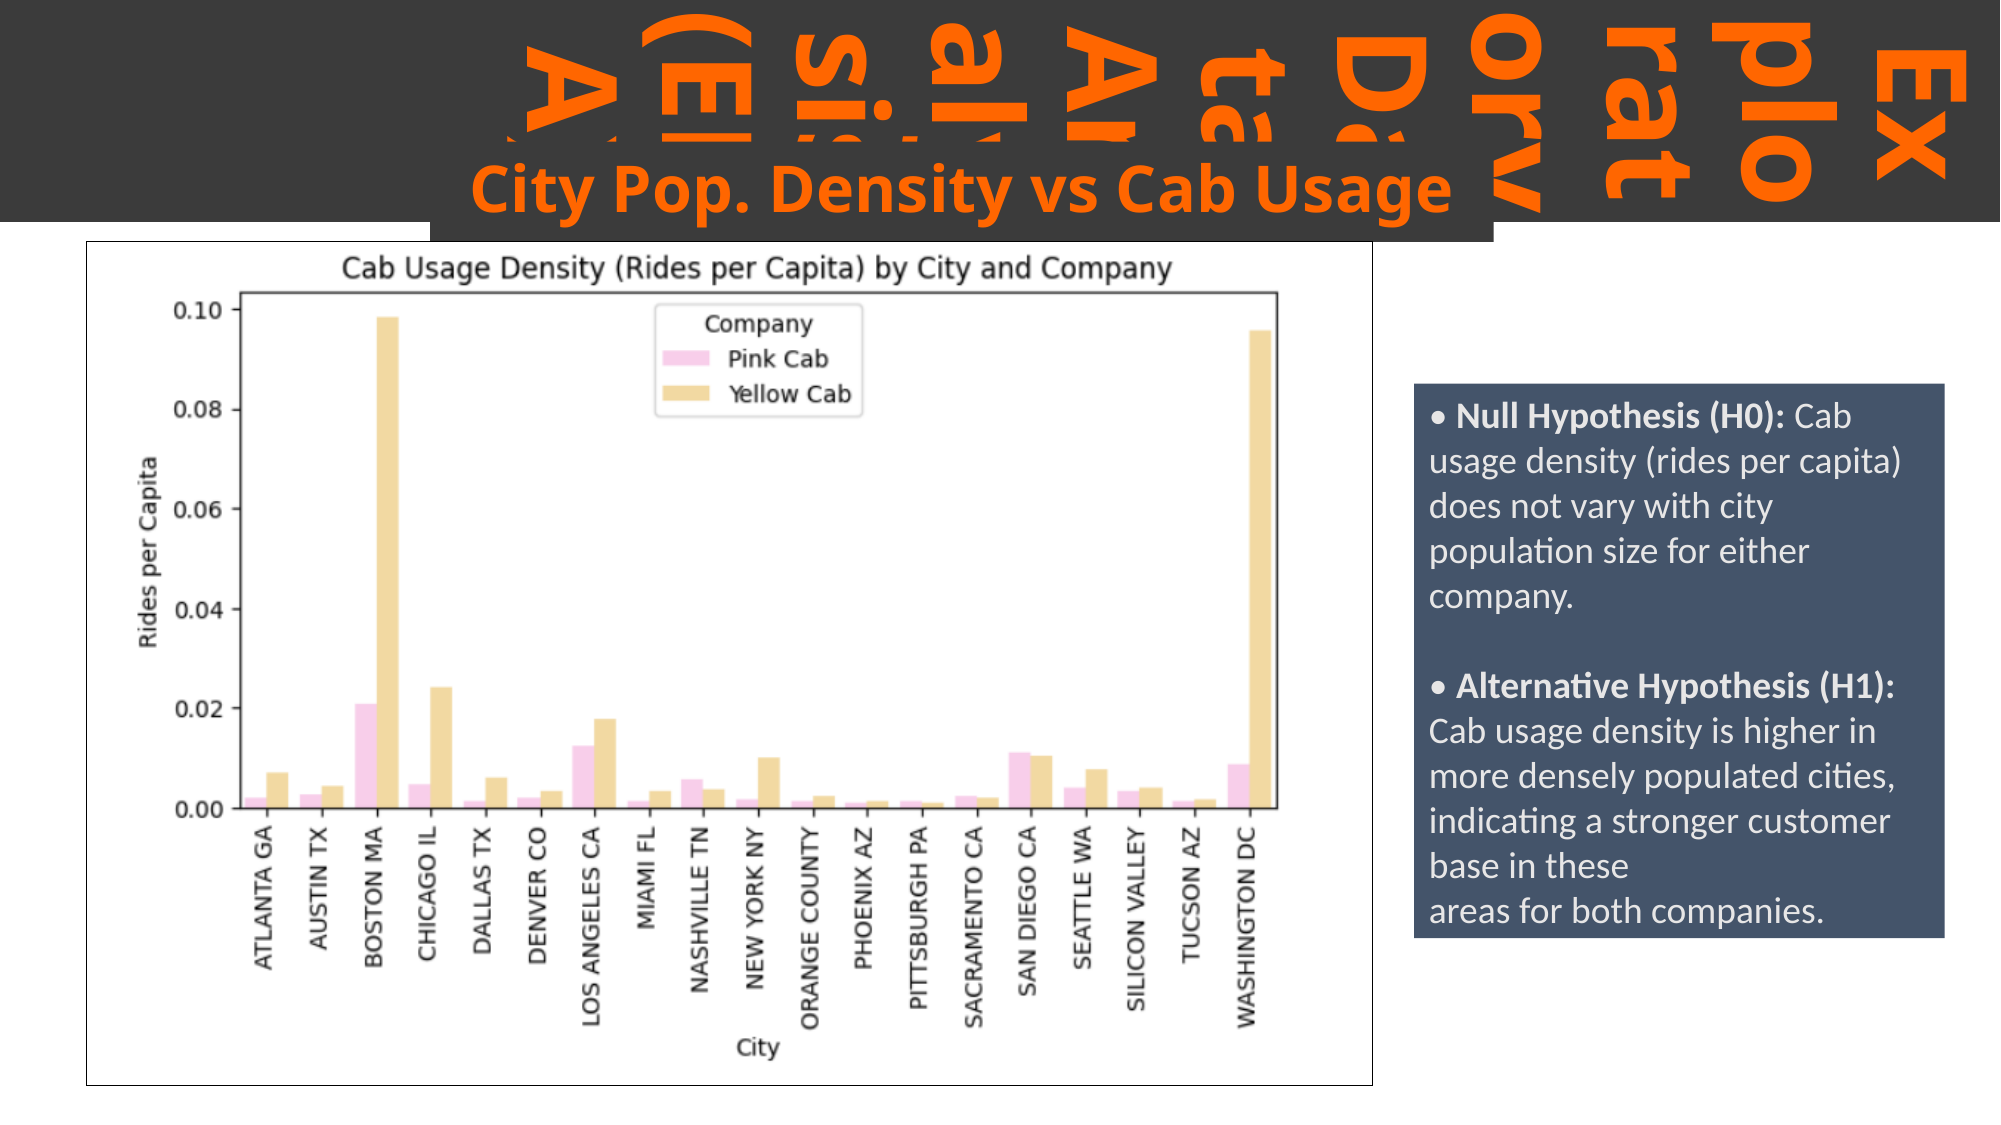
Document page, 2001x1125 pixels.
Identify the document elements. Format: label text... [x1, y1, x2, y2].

text_box City Pop. Density vs Cab Usage [430, 141, 1494, 242]
picture [86, 241, 1374, 1086]
title Exploratory Data Analysis (EDA) [0, 0, 2000, 222]
text_box • Null Hypothesis (H0): Cab usage density (rides per capita) does not vary with city population size for either company. • Alternative Hypothesis (H1): Cab usage density is higher in more densely populated cities, indicating a stronger customer base in these areas for both companies. [1414, 383, 1945, 939]
